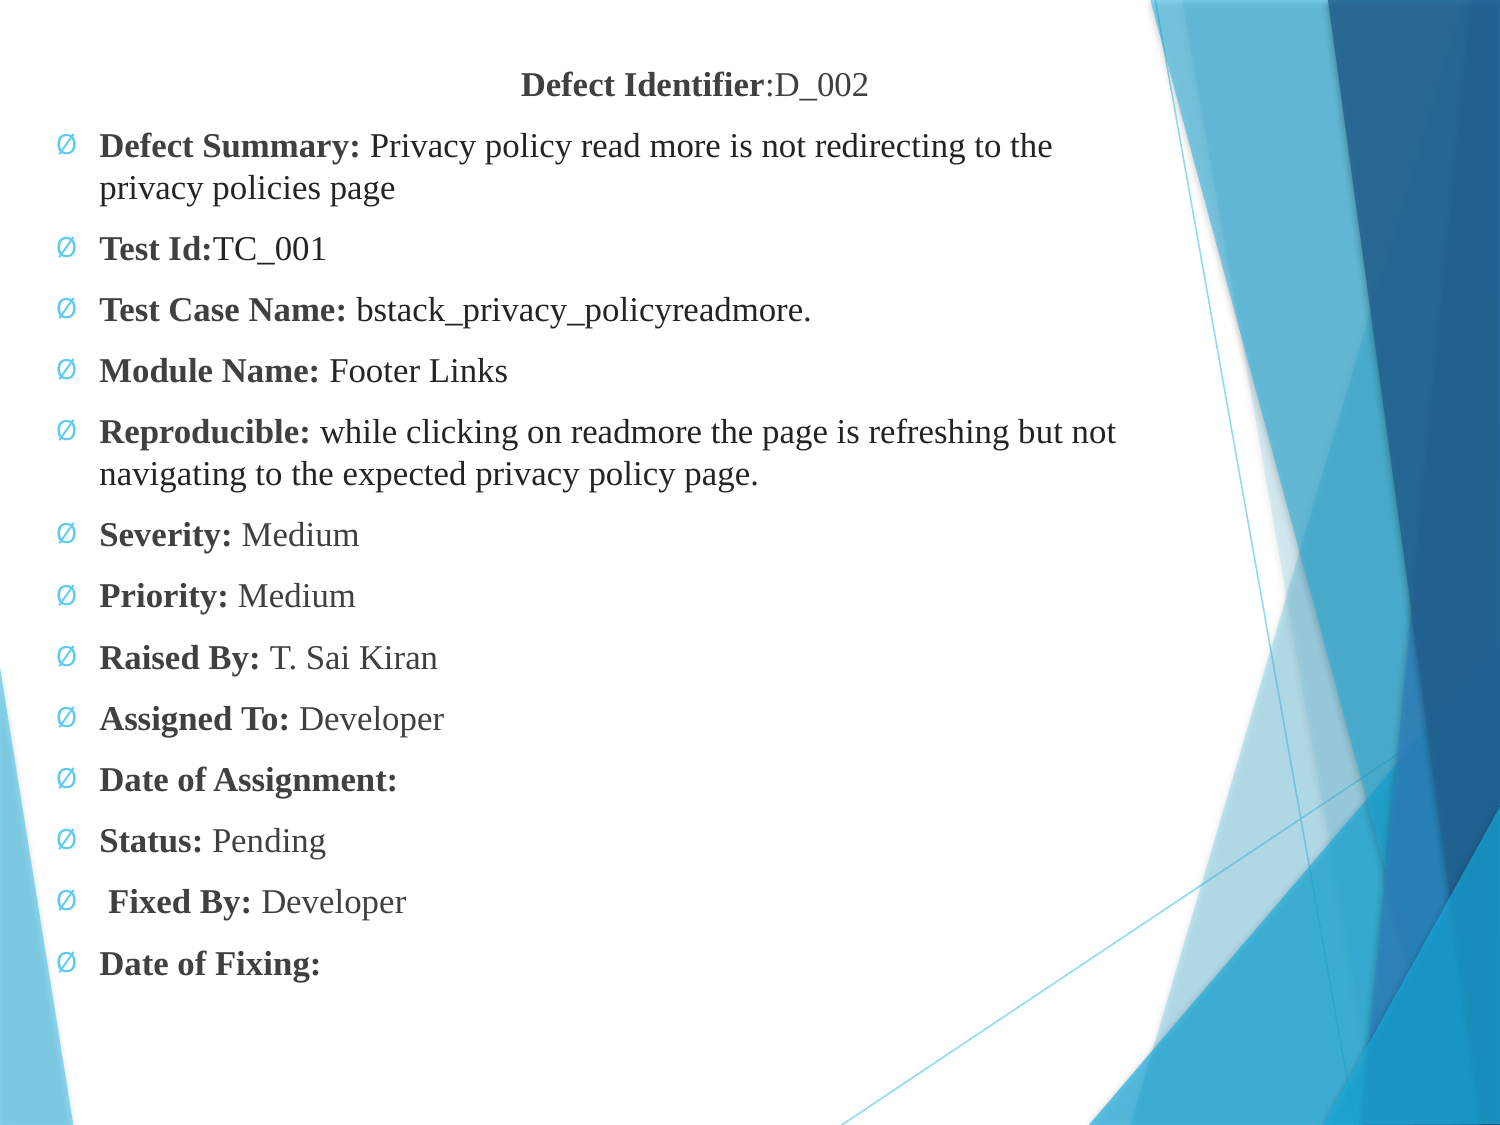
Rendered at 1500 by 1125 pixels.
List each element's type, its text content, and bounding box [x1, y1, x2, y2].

list Defect Identifier:D_002 Defect Summary: Privacy policy read more is not redirecting to the privacy policies page Test Id:TC_001 Test Case Name: bstack_privacy_policyreadmore. Module Name: Footer Links Reproducible: while clicking on readmore the page is refreshing but not navigating to the expected privacy policy page. Severity: Medium Priority: Medium Raised By: T. Sai Kiran Assigned To: Developer Date of Assignment: Status: Pending Fixed By: Developer Date of Fixing: [40, 53, 1142, 991]
